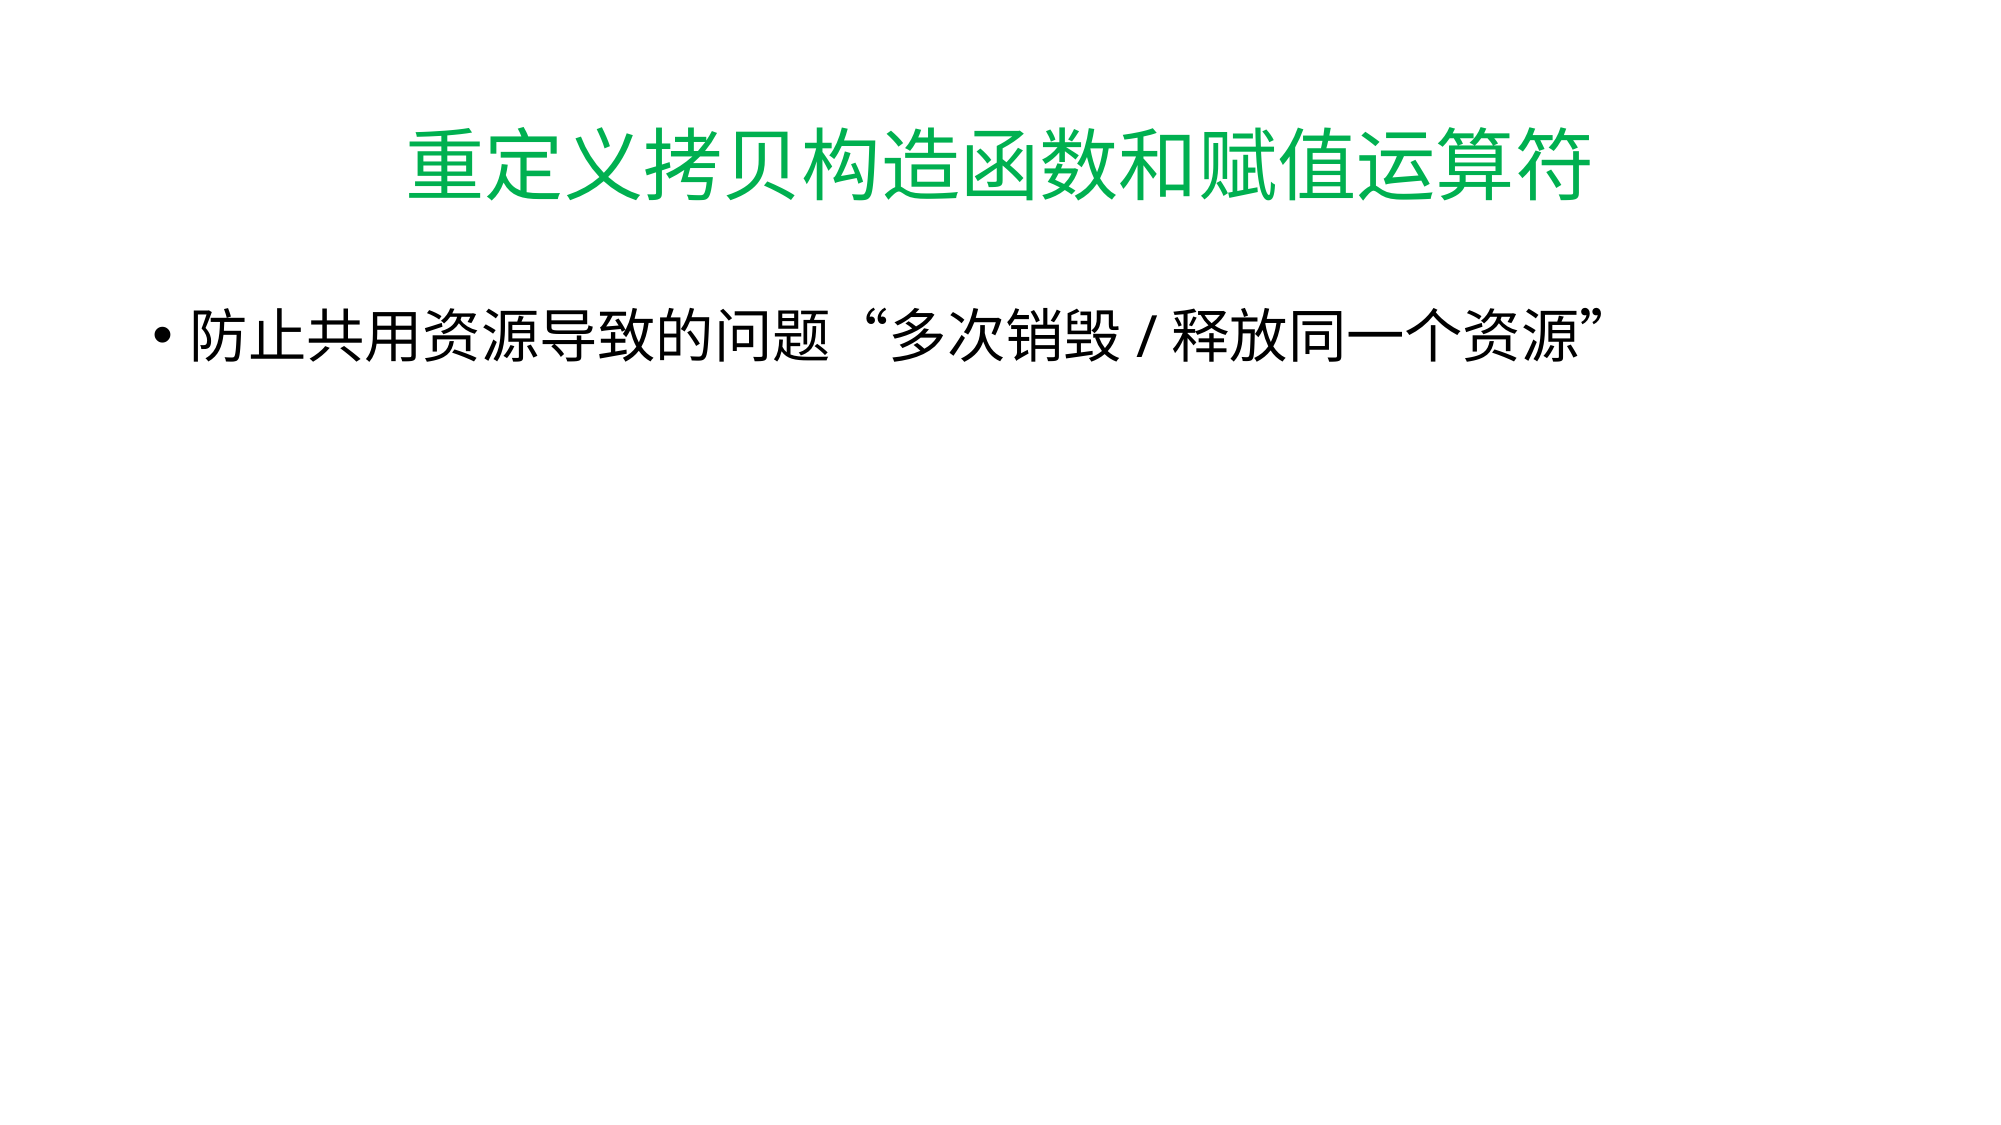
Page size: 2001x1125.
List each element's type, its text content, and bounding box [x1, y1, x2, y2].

title 重定义拷贝构造函数和赋值运算符 [137, 59, 1863, 278]
list 防止共用资源导致的问题“多次销毁/释放同一个资源” [137, 299, 1863, 1014]
